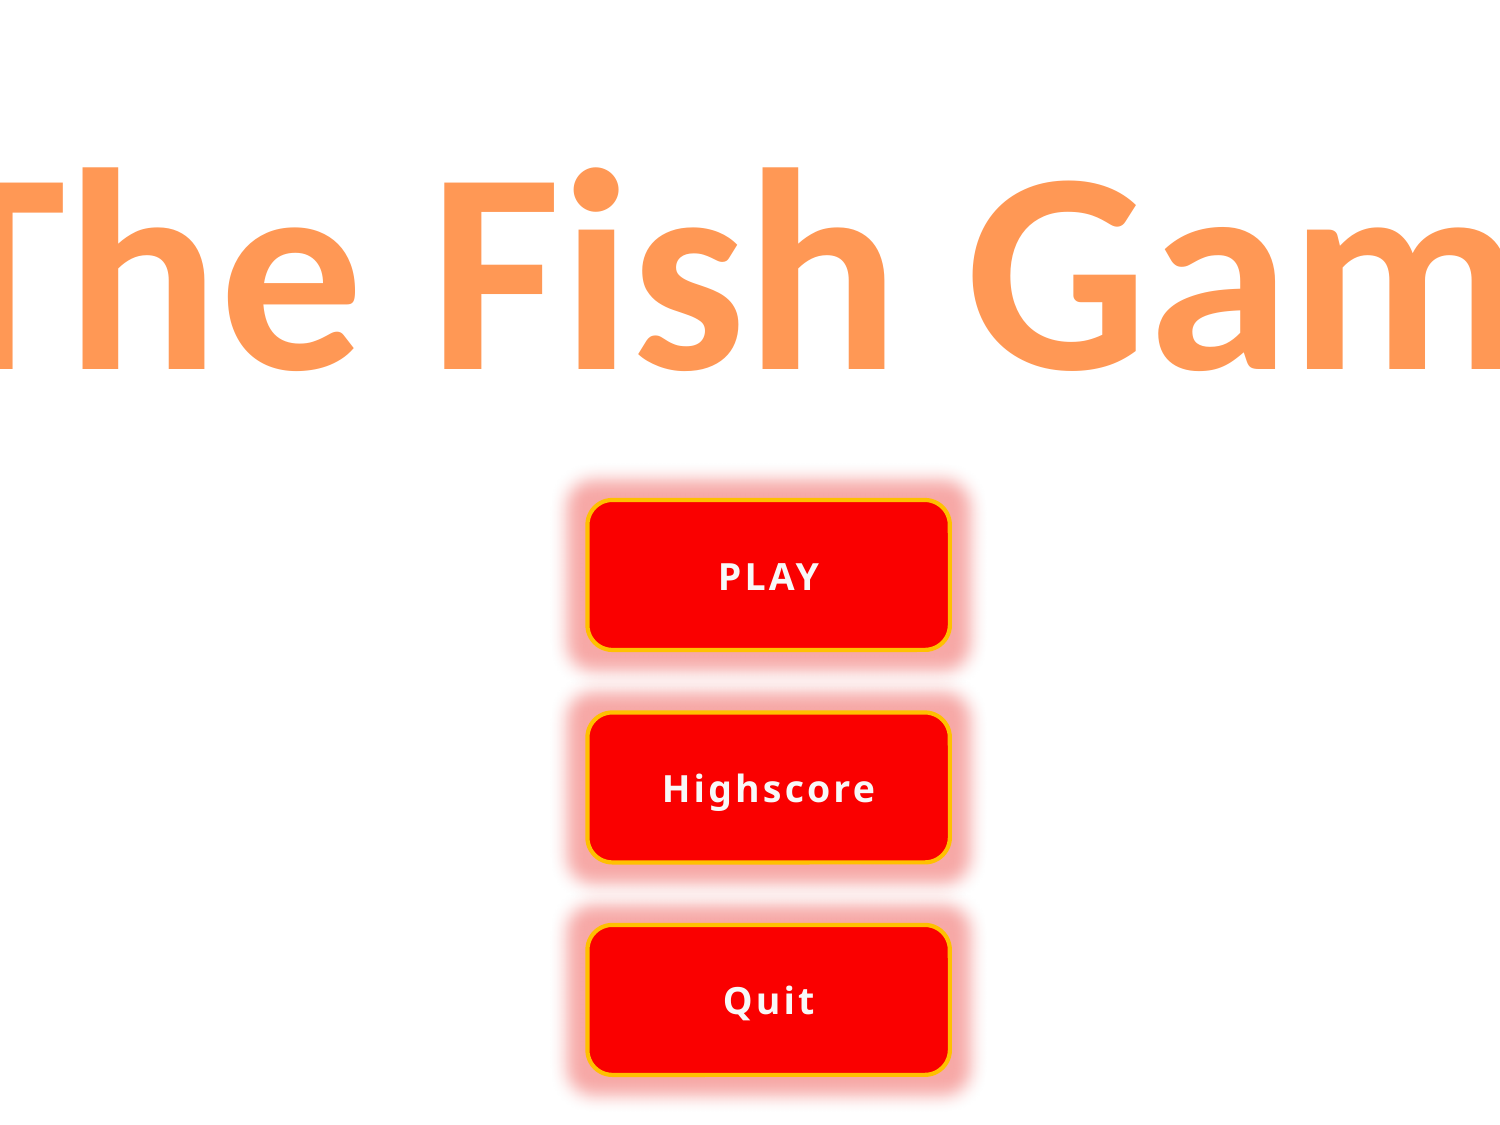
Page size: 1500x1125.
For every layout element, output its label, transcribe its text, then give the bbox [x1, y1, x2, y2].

text_box PLAY [585, 497, 952, 653]
text_box Quit [585, 922, 952, 1078]
text_box Highscore [585, 710, 952, 865]
text_box The Fish Game [0, 75, 1500, 435]
